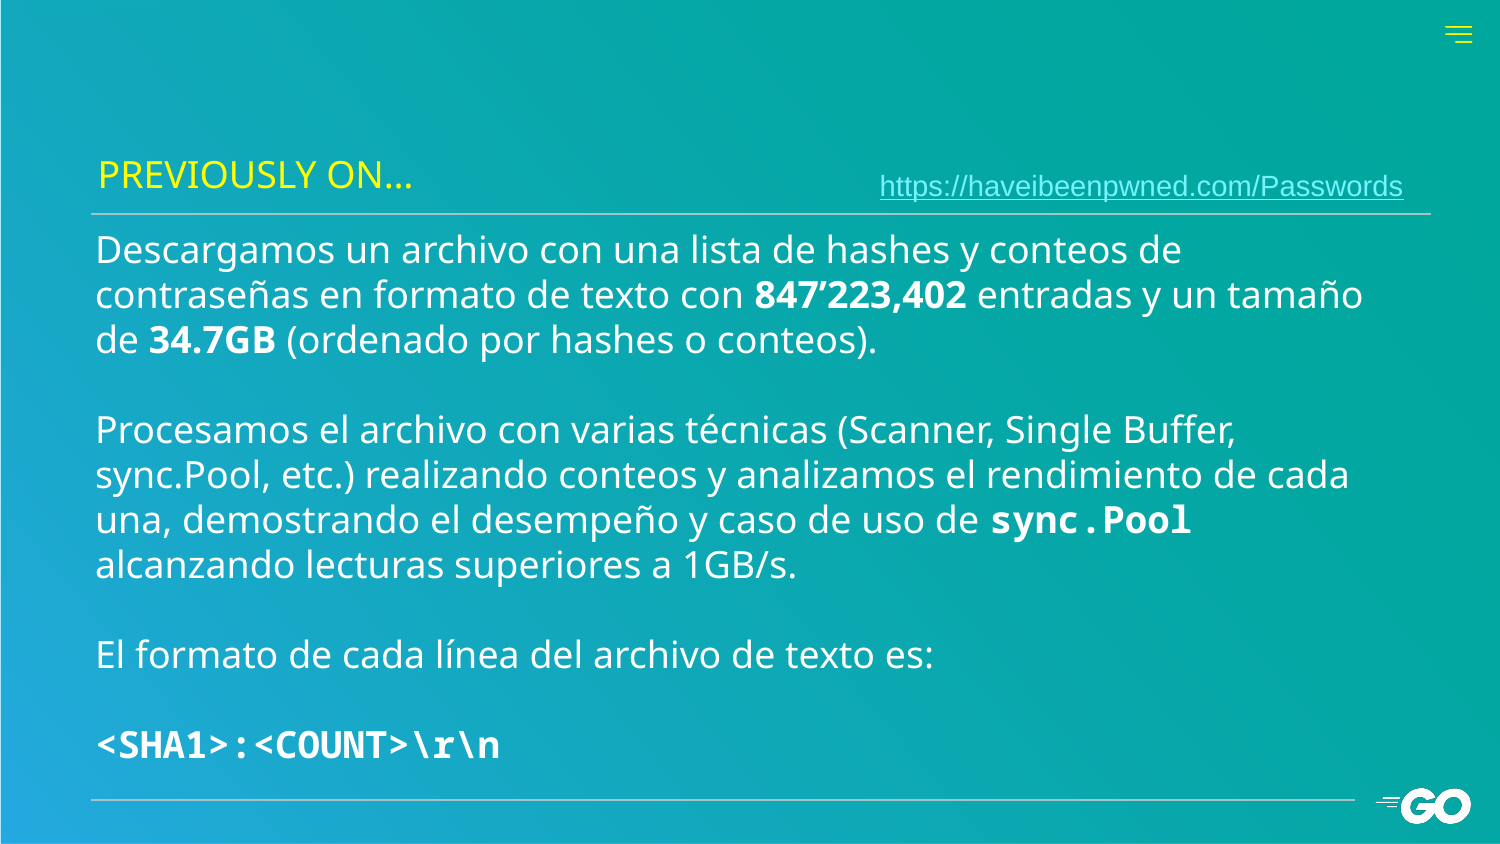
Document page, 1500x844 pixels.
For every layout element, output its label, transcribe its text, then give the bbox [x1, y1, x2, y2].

title Descargamos un archivo con una lista de hashes y conteos de contraseñas en formato de texto con 847’223,402 entradas y un tamaño de 34.7GB (ordenado por hashes o conteos). Procesamos el archivo con varias técnicas (Scanner, Single Buffer, sync.Pool, etc.) realizando conteos y analizamos el rendimiento de cada una, demostrando el desempeño y caso de uso de sync.Pool alcanzando lecturas superiores a 1GB/s. El formato de cada línea del archivo de texto es: <SHA1>:<COUNT>\r\n [80, 210, 1418, 797]
subtitle PREVIOUSLY ON… [82, 126, 725, 211]
text_box https://haveibeenpwned.com/Passwords [864, 160, 1419, 211]
picture [0, 0, 1500, 844]
